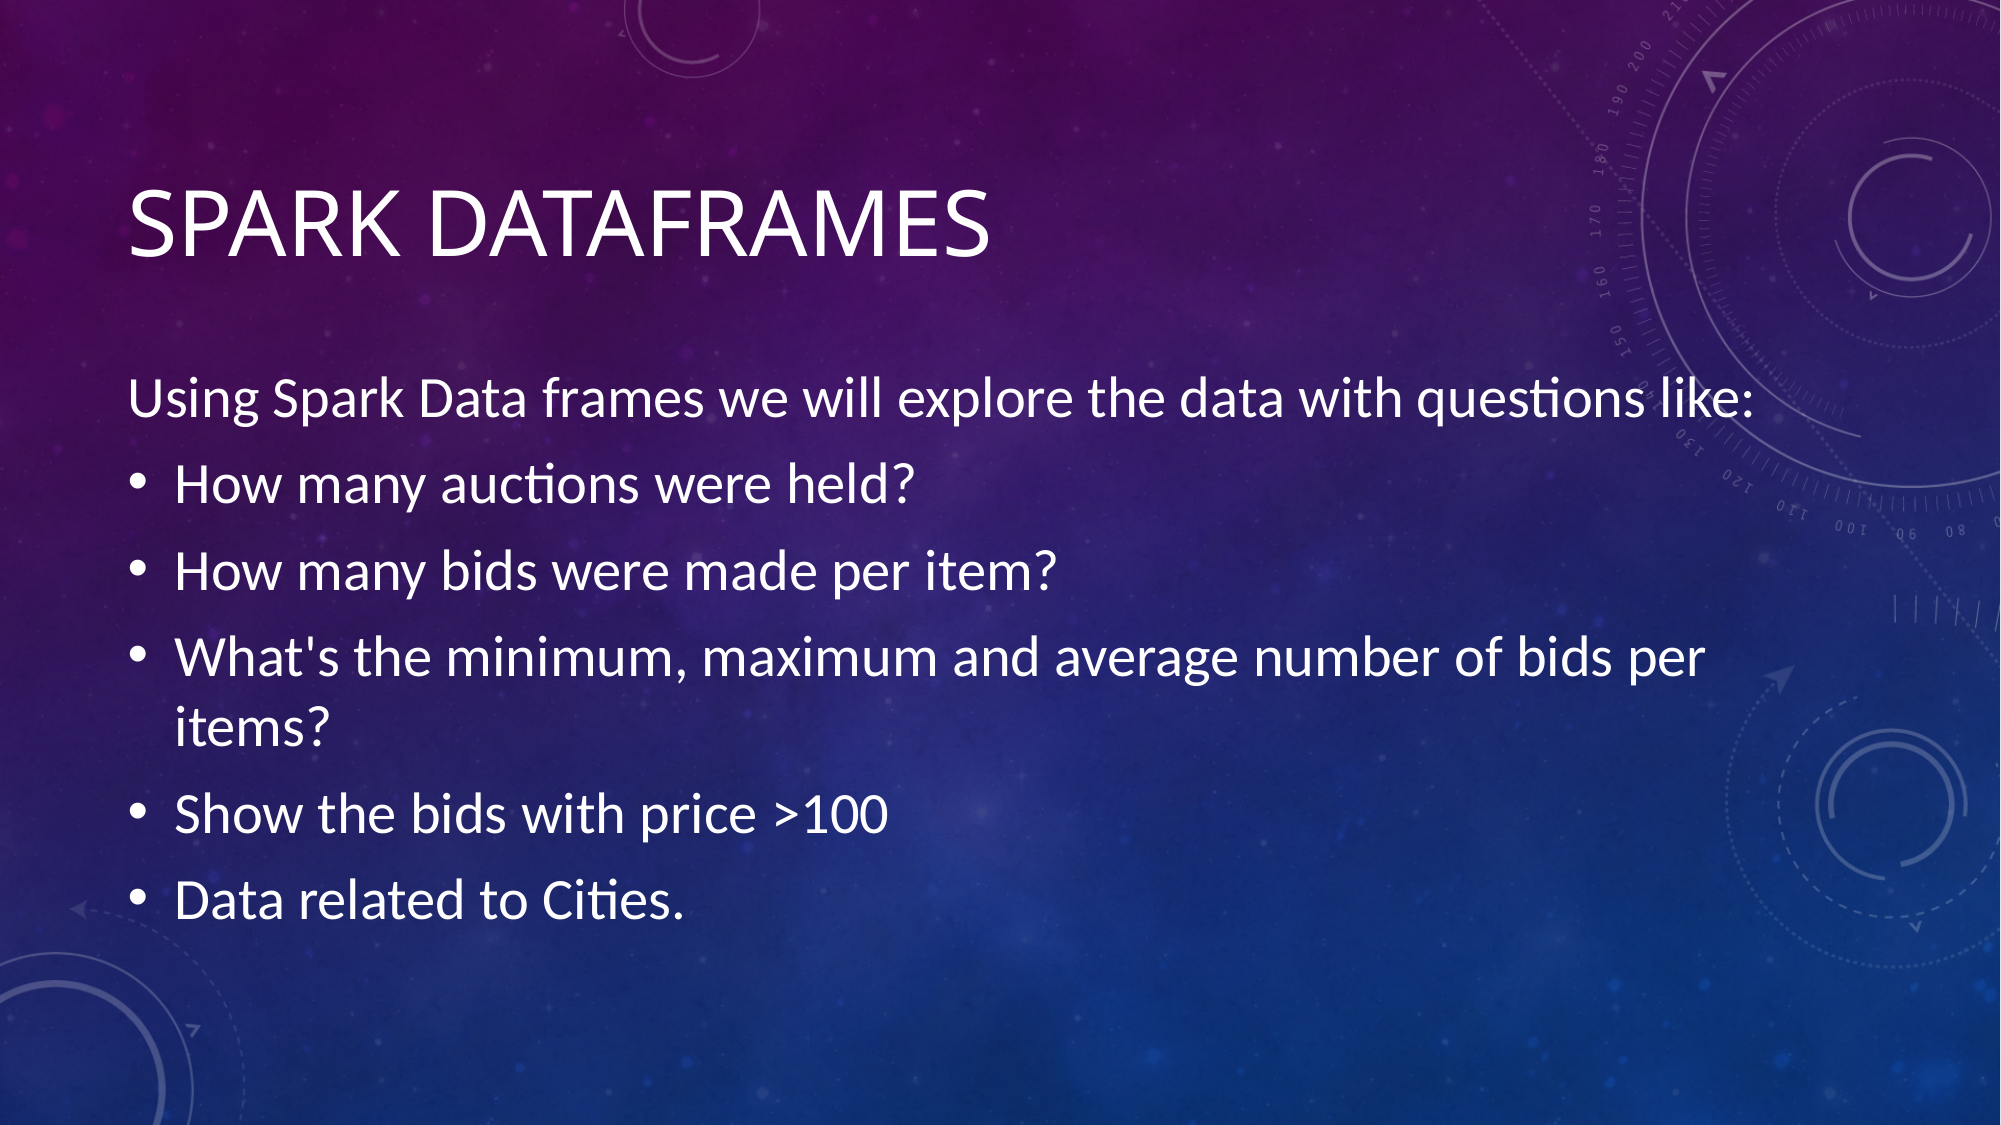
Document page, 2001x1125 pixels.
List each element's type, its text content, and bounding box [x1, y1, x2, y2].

picture [0, 0, 2001, 1125]
list Using Spark Data frames we will explore the data with questions like: How many auctions were held? How many bids were made per item? What's the minimum, maximum and average number of bids per items? Show the bids with price >100 Data related to Cities. [112, 351, 1775, 950]
title Spark DataFrames [112, 99, 1775, 339]
